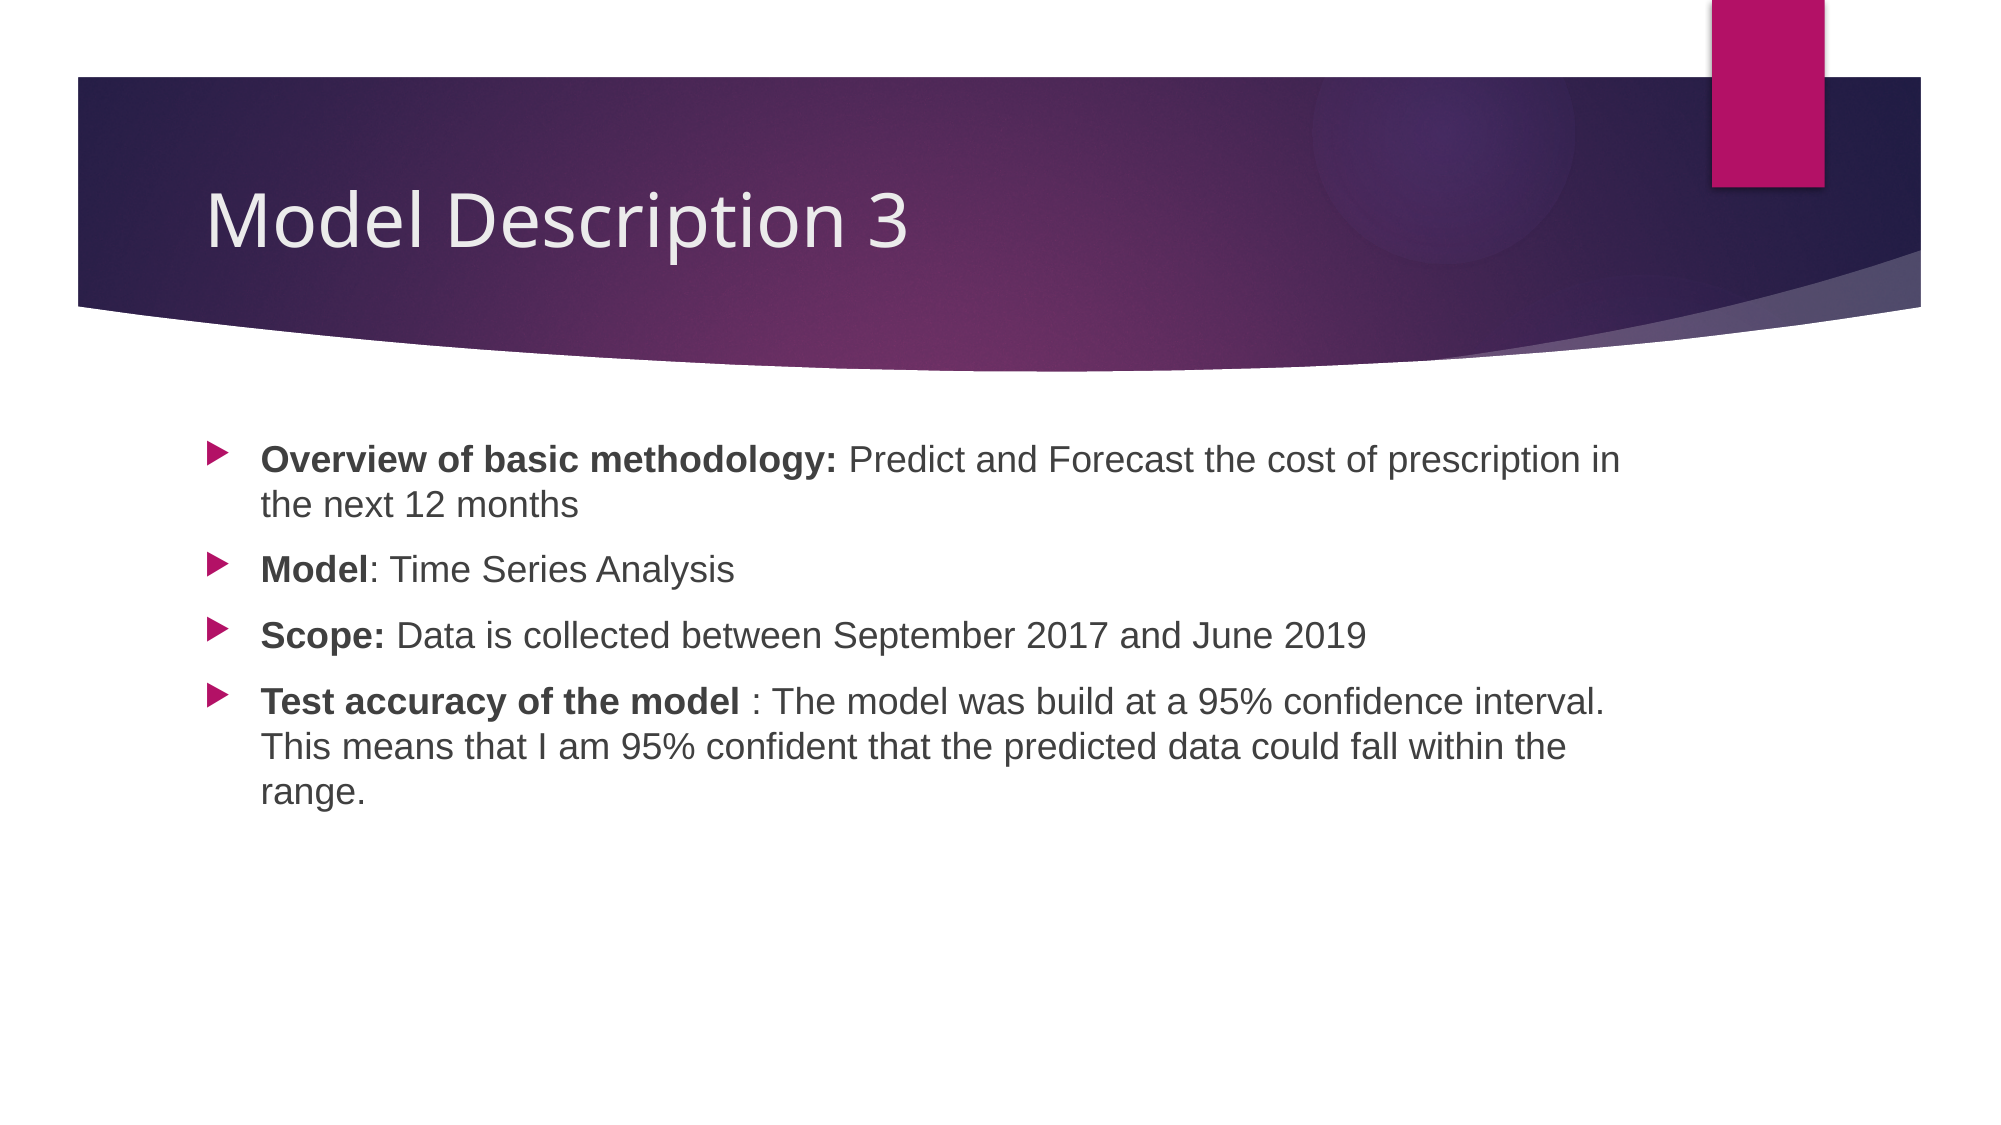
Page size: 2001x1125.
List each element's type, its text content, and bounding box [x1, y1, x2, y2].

list Overview of basic methodology: Predict and Forecast the cost of prescription in the next 12 months Model: Time Series Analysis Scope: Data is collected between September 2017 and June 2019 Test accuracy of the model : The model was build at a 95% confidence interval. This means that I am 95% confident that the predicted data could fall within the range. [189, 427, 1638, 988]
title Model Description 3 [189, 159, 1627, 276]
